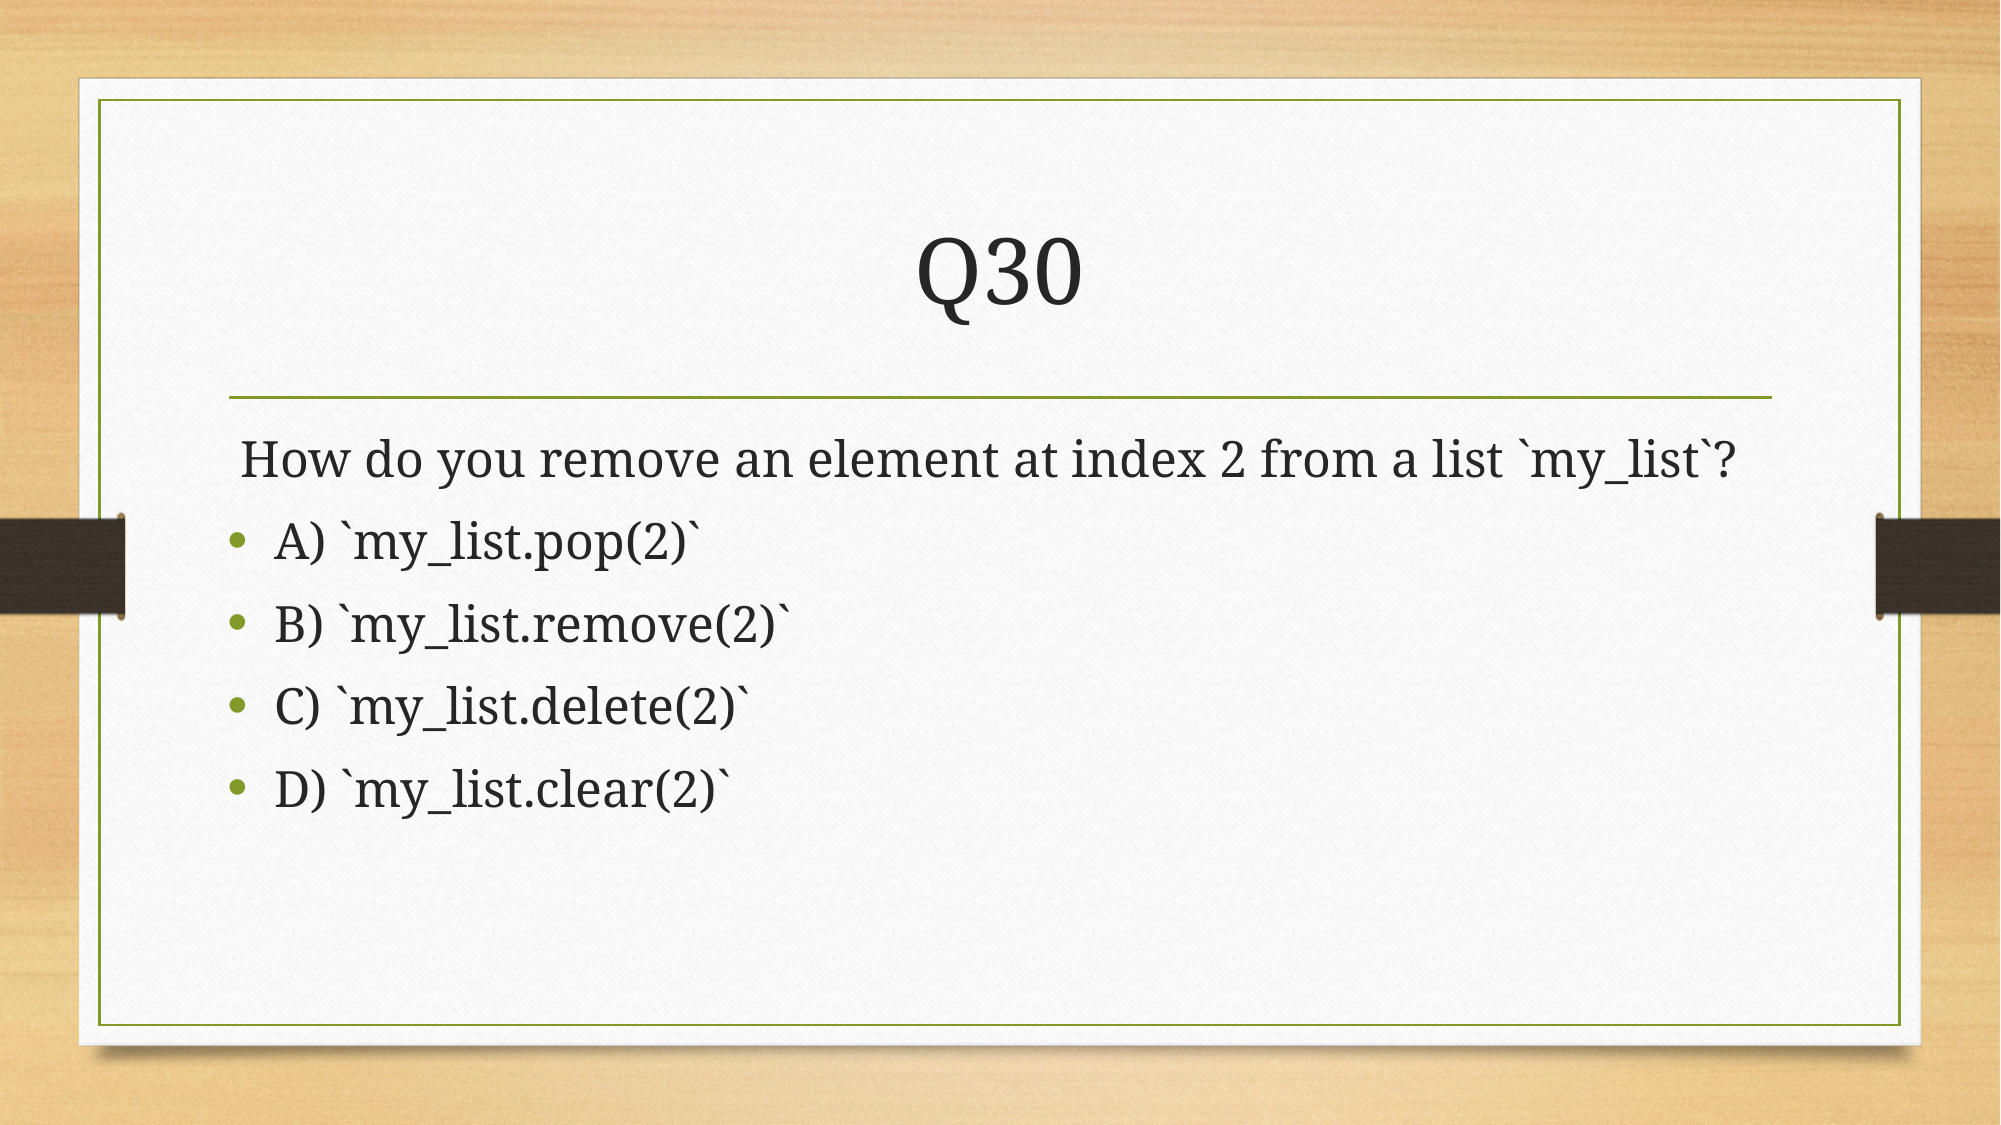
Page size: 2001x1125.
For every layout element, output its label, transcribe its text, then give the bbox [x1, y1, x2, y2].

title Q30 [212, 161, 1788, 375]
list How do you remove an element at index 2 from a list `my_list`? A) `my_list.pop(2)` B) `my_list.remove(2)` C) `my_list.delete(2)` D) `my_list.clear(2)` [212, 419, 1788, 964]
picture [0, 0, 2001, 1125]
